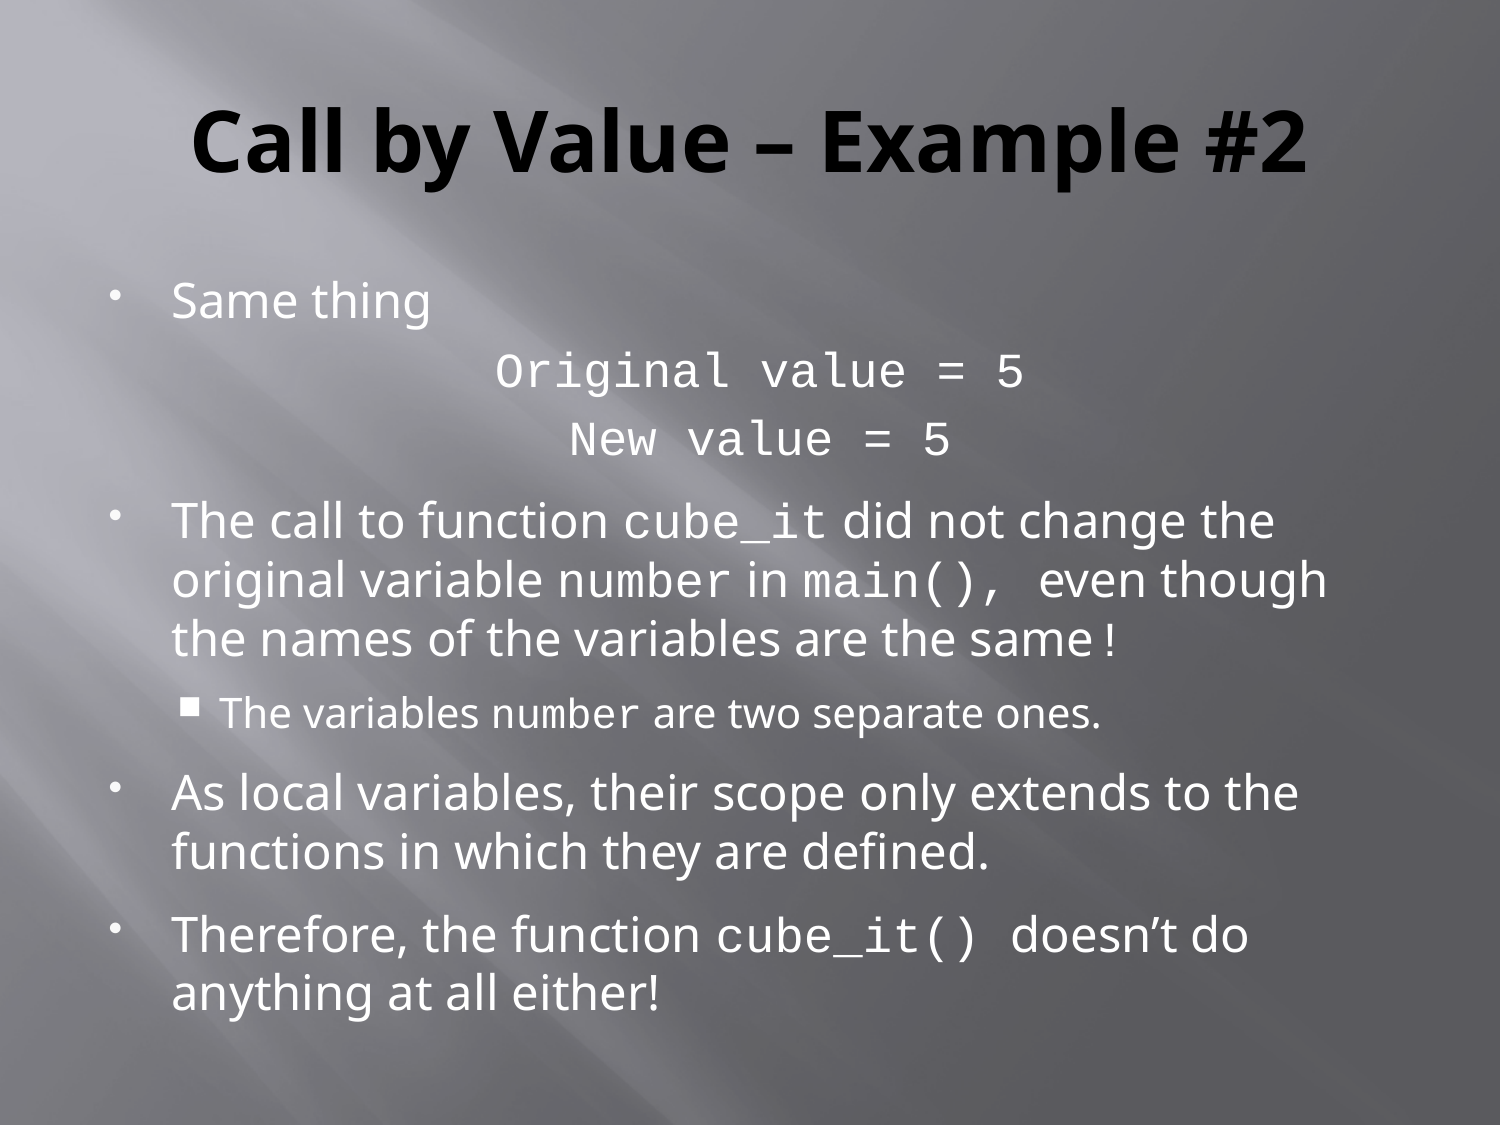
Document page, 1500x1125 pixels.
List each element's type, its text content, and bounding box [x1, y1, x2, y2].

list Same thing Original value = 5 New value = 5 The call to function cube_it did not change the original variable number in main(), even though the names of the variables are the same! The variables number are two separate ones. As local variables, their scope only extends to the functions in which they are defined. Therefore, the function cube_it() doesn’t do anything at all either! [75, 262, 1425, 1035]
title Call by Value – Example #2 [75, 45, 1425, 233]
